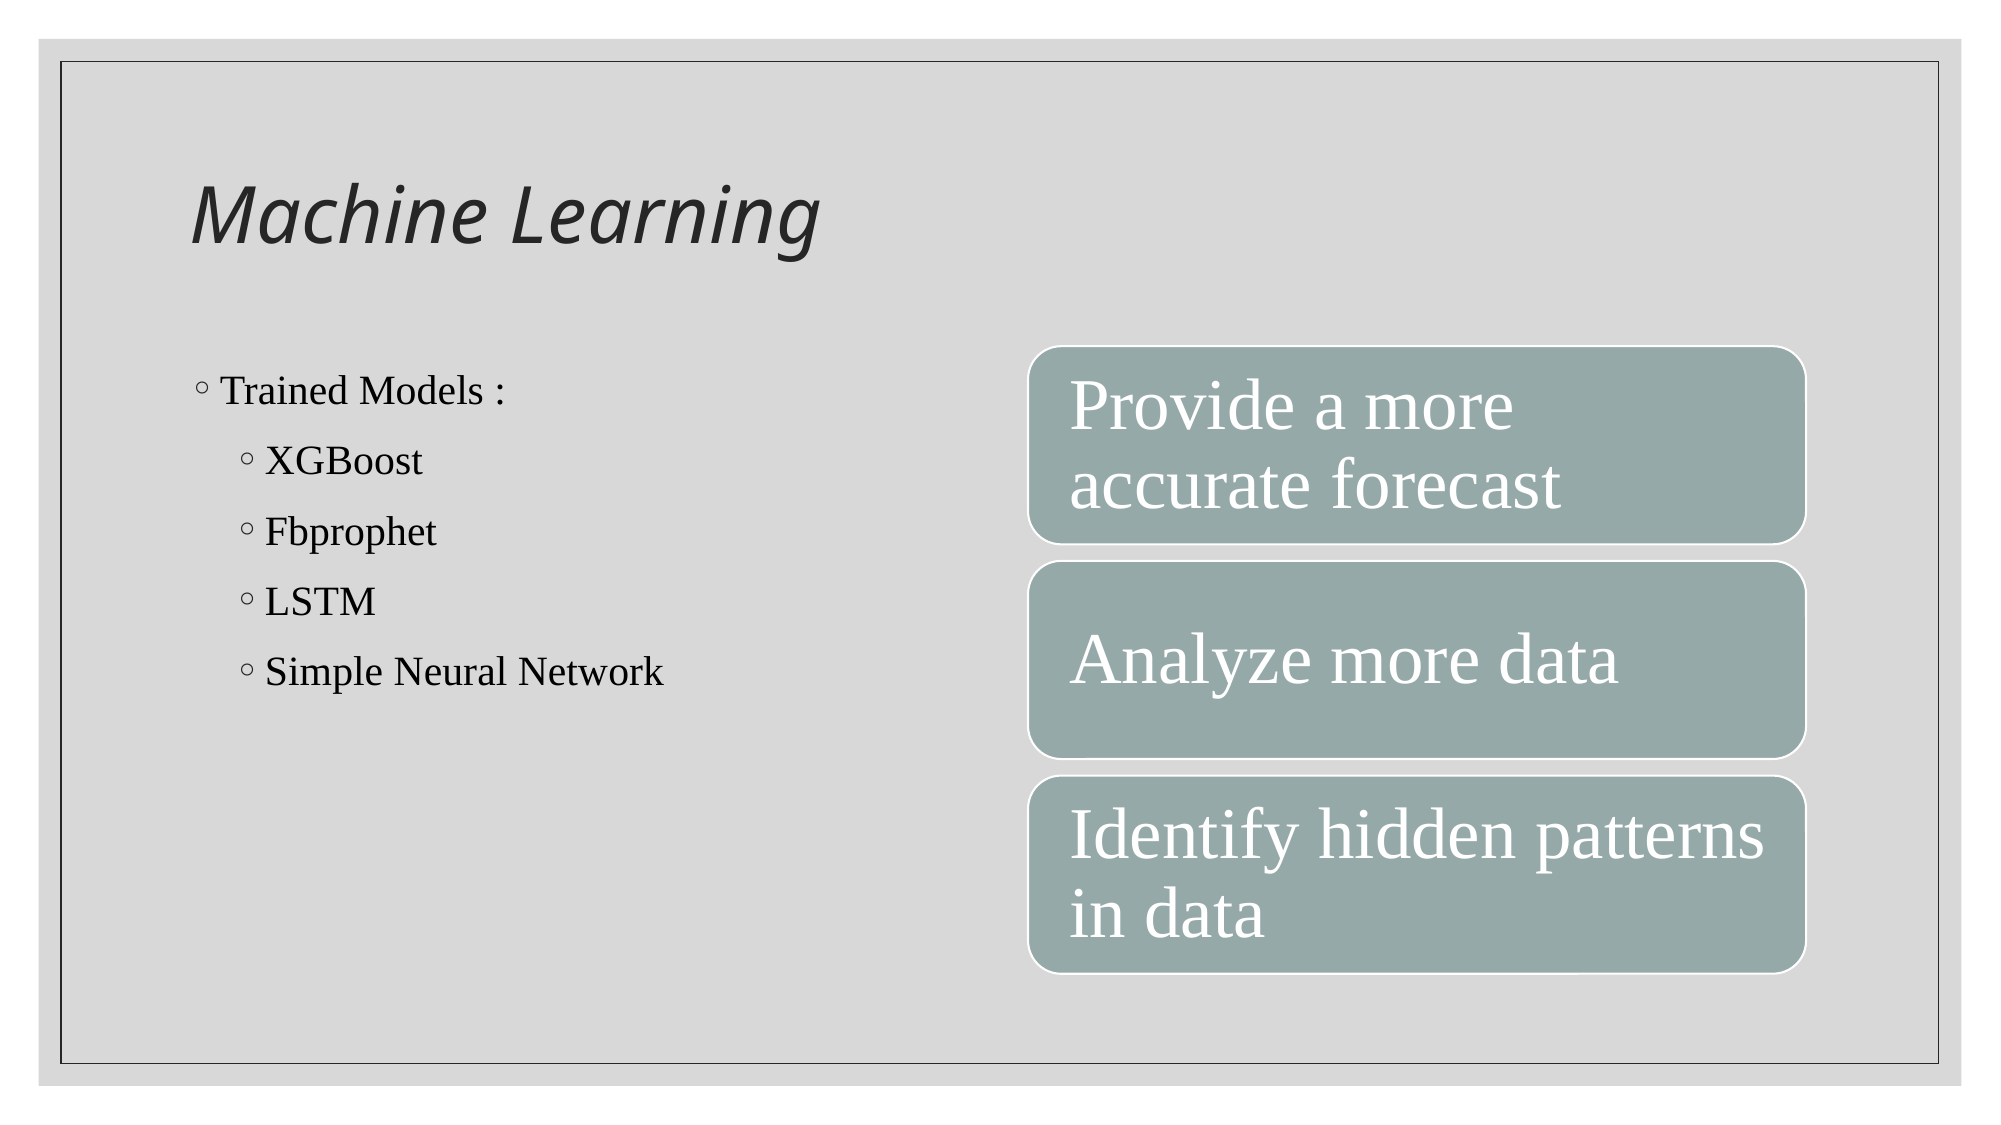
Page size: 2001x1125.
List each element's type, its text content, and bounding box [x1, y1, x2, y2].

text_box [1027, 344, 1807, 976]
title Machine Learning [174, 105, 1825, 331]
list Trained Models : XGBoost Fbprophet LSTM Simple Neural Network [174, 345, 712, 977]
